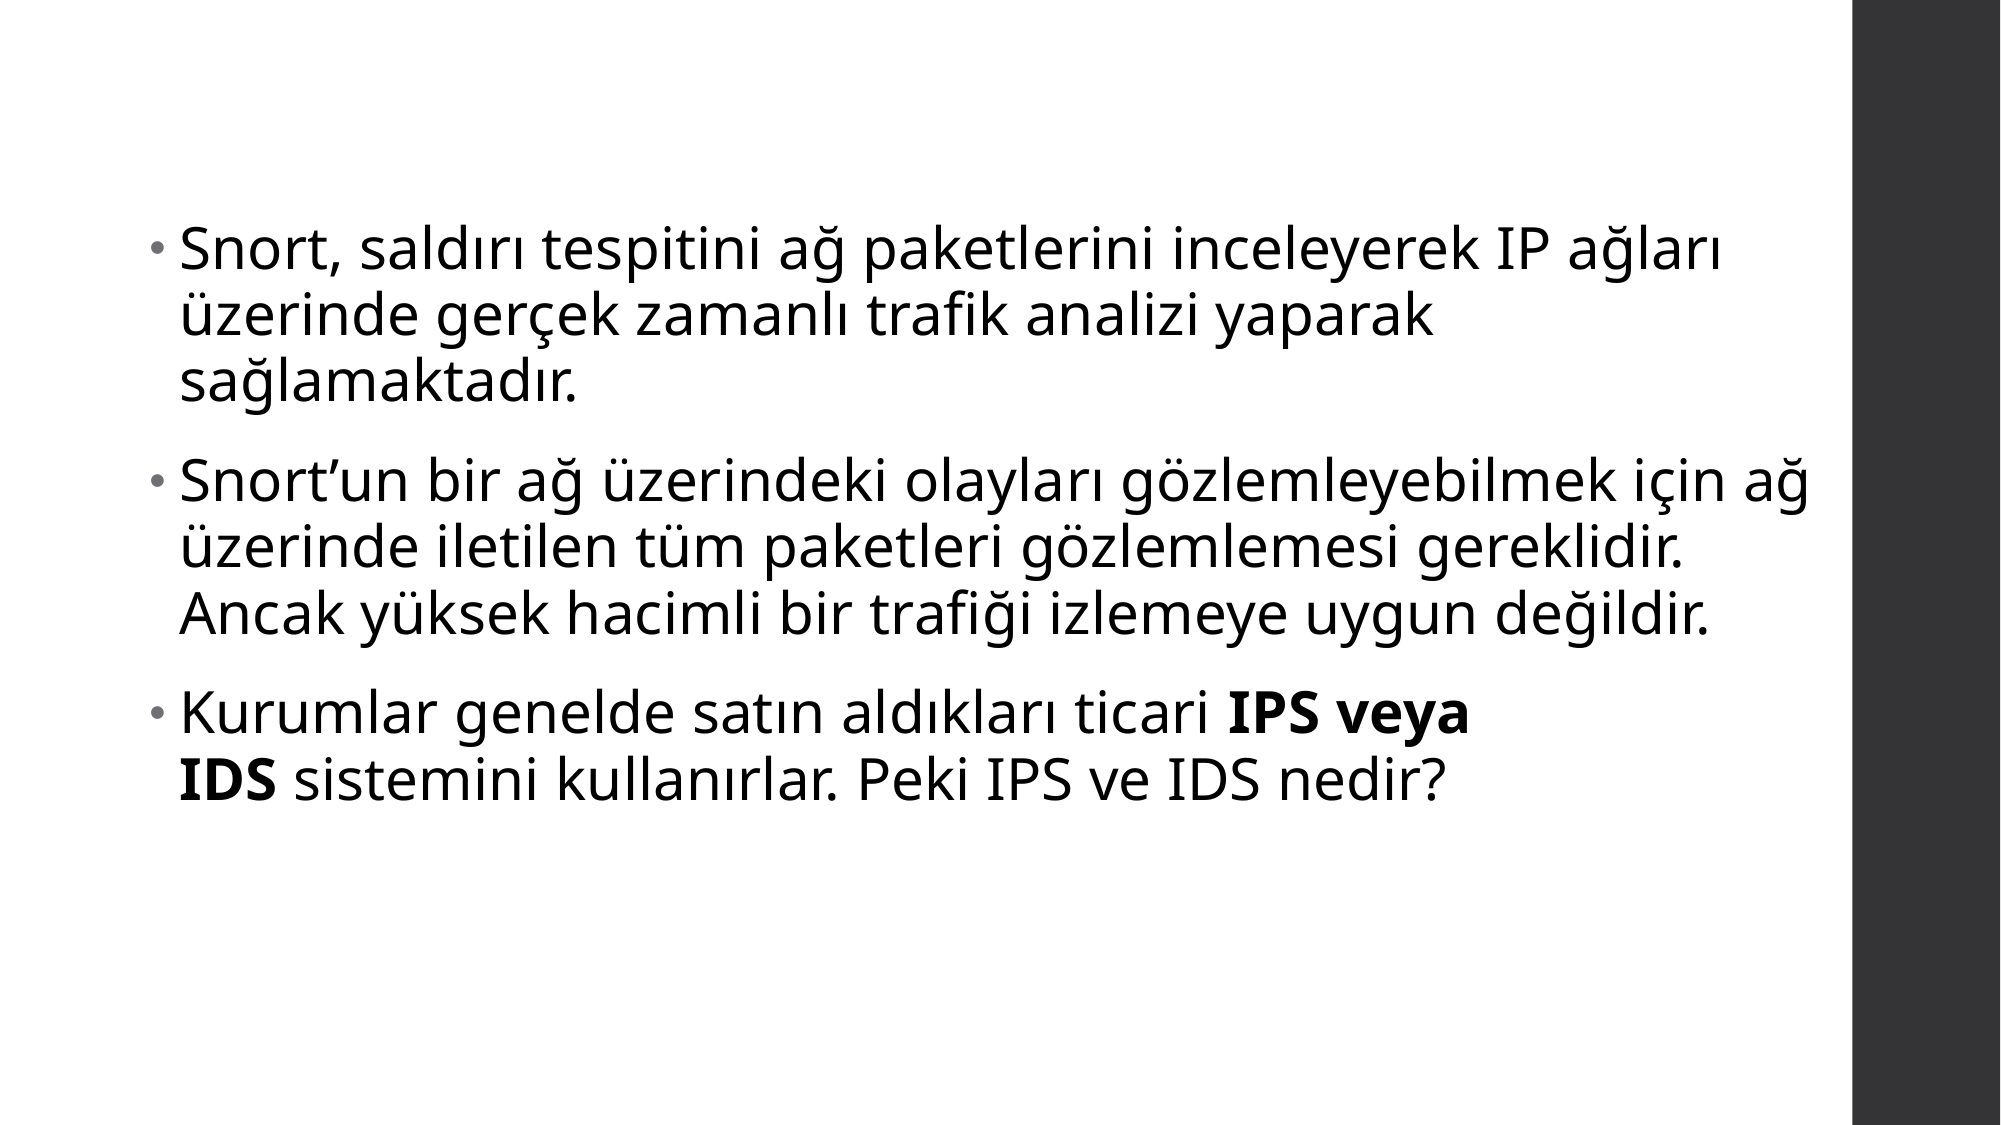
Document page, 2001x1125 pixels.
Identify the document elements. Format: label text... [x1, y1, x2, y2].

list Snort, saldırı tespitini ağ paketlerini inceleyerek IP ağları üzerinde gerçek zamanlı trafik analizi yaparak sağlamaktadır. Snort’un bir ağ üzerindeki olayları gözlemleyebilmek için ağ üzerinde iletilen tüm paketleri gözlemlemesi gereklidir. Ancak yüksek hacimli bir trafiği izlemeye uygun değildir. Kurumlar genelde satın aldıkları ticari IPS veya IDS sistemini kullanırlar. Peki IPS ve IDS nedir? [134, 208, 1835, 1065]
